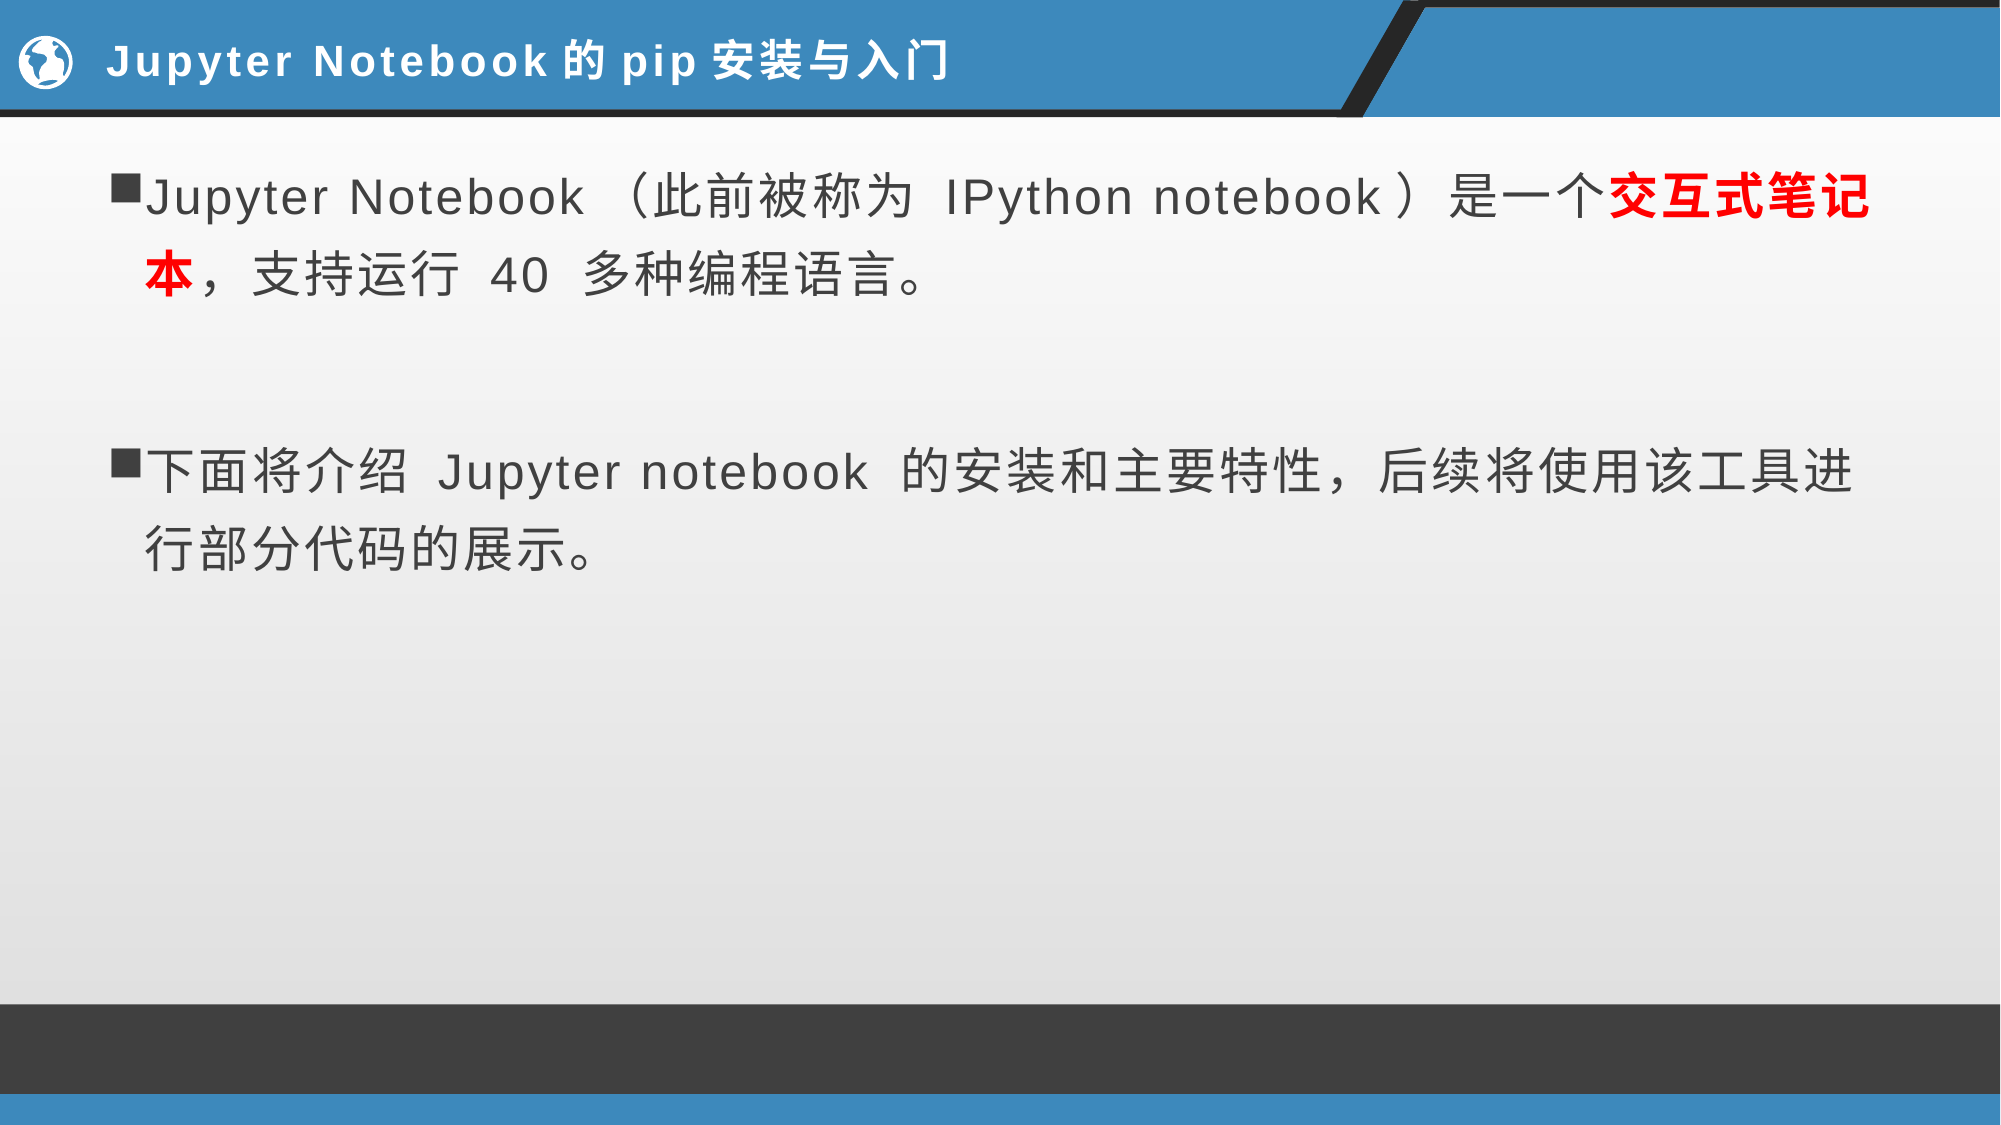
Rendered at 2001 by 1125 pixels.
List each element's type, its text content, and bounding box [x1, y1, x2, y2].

list Jupyter Notebook（此前被称为 IPython notebook）是一个交互式笔记本，支持运行 40 多种编程语言。 下面将介绍 Jupyter notebook 的安装和主要特性，后续将使用该工具进行部分代码的展示。 [90, 146, 1921, 976]
title Jupyter Notebook的pip安装与入门 [90, 24, 977, 93]
